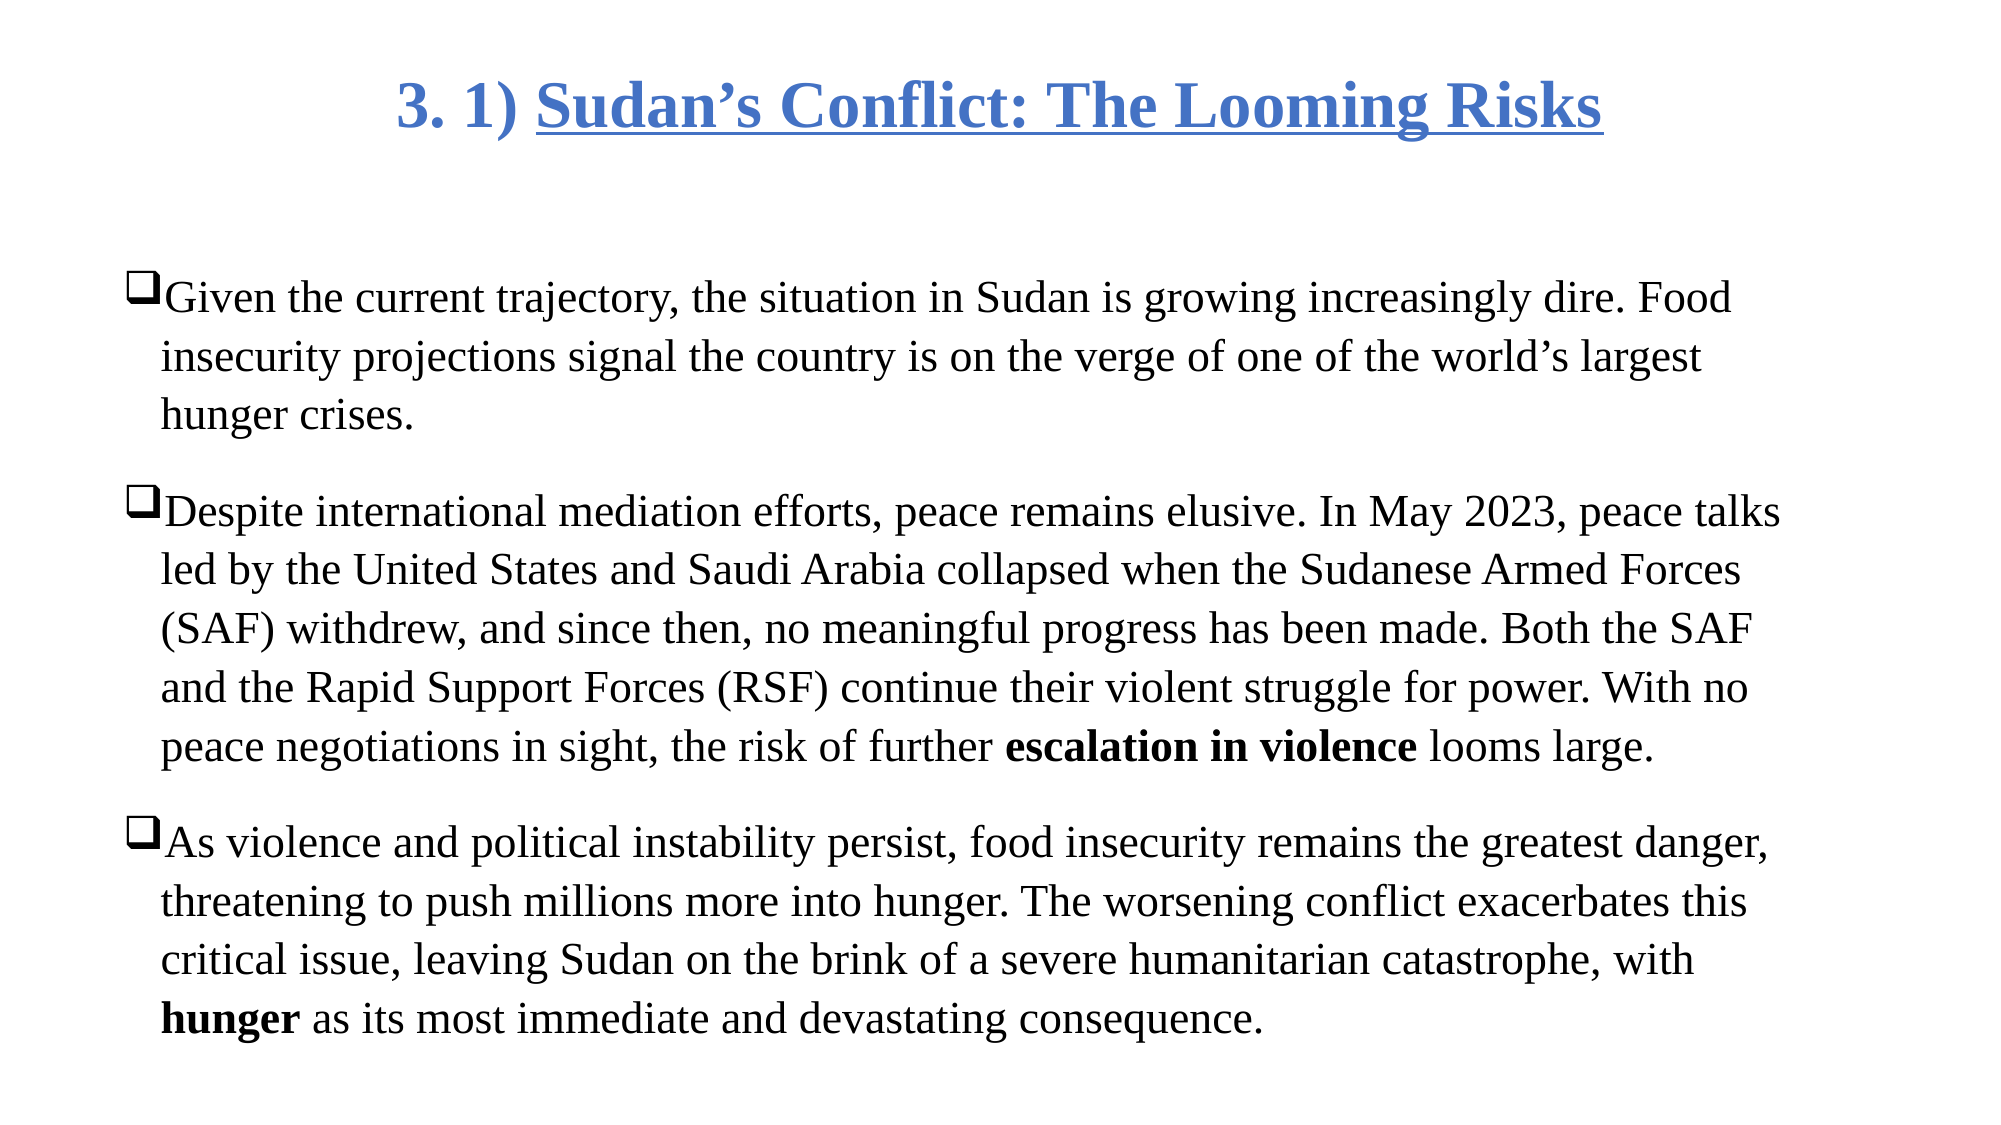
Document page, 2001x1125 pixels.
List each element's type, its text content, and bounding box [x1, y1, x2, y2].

list Given the current trajectory, the situation in Sudan is growing increasingly dire. Food insecurity projections signal the country is on the verge of one of the world’s largest hunger crises. Despite international mediation efforts, peace remains elusive. In May 2023, peace talks led by the United States and Saudi Arabia collapsed when the Sudanese Armed Forces (SAF) withdrew, and since then, no meaningful progress has been made. Both the SAF and the Rapid Support Forces (RSF) continue their violent struggle for power. With no peace negotiations in sight, the risk of further escalation in violence looms large. As violence and political instability persist, food insecurity remains the greatest danger, threatening to push millions more into hunger. The worsening conflict exacerbates this critical issue, leaving Sudan on the brink of a severe humanitarian catastrophe, with hunger as its most immediate and devastating consequence. [108, 172, 1834, 1071]
title 3. 1) Sudan’s Conflict: The Looming Risks [137, 40, 1863, 173]
